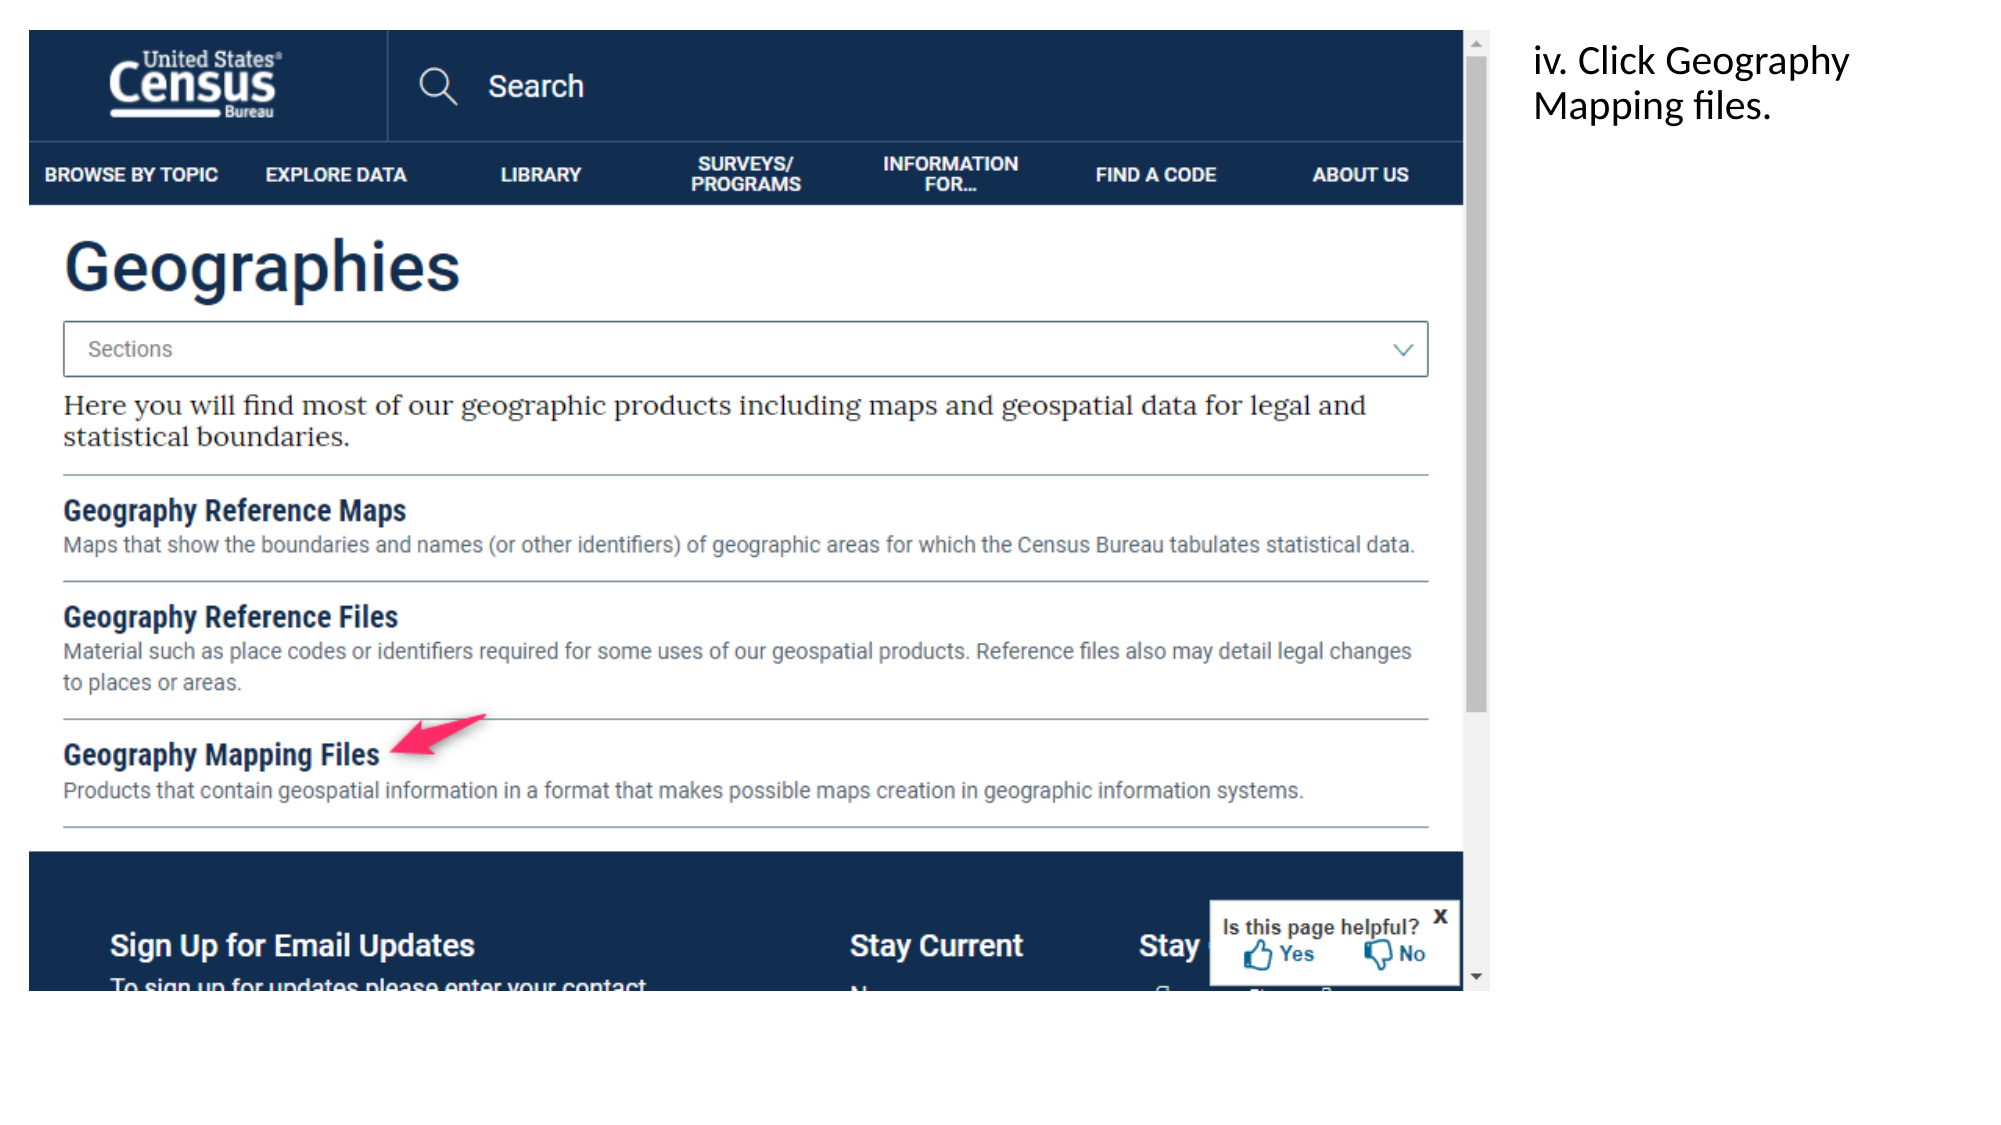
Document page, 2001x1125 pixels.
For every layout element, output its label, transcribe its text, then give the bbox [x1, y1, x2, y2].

list iv. Click Geography Mapping files. [1518, 30, 1926, 540]
picture [29, 30, 1490, 991]
